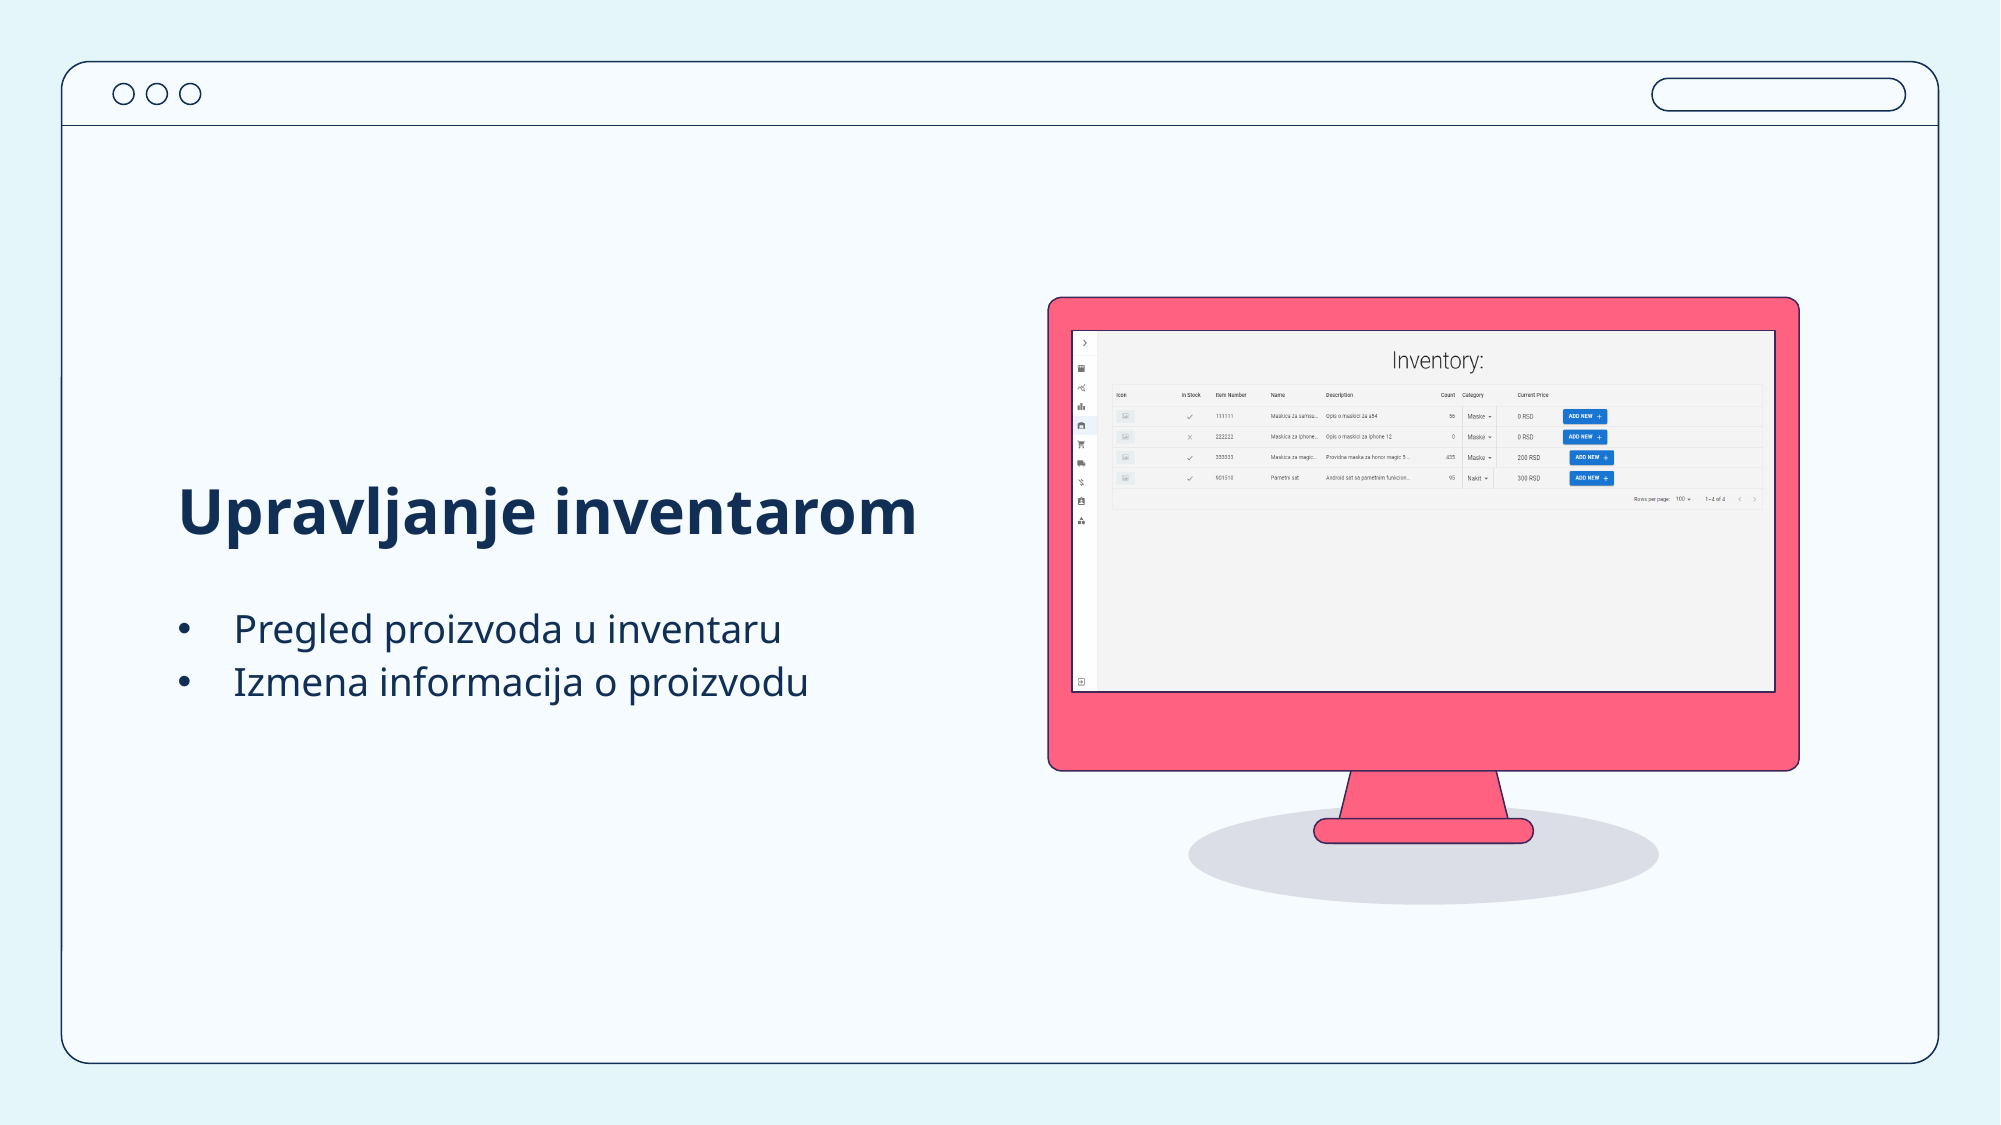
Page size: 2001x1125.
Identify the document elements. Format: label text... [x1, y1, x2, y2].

picture [1072, 330, 1775, 692]
subtitle Pregled proizvoda u inventaru Izmena informacija o proizvodu [157, 577, 986, 805]
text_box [1047, 297, 1800, 905]
title Upravljanje inventarom [157, 287, 986, 567]
